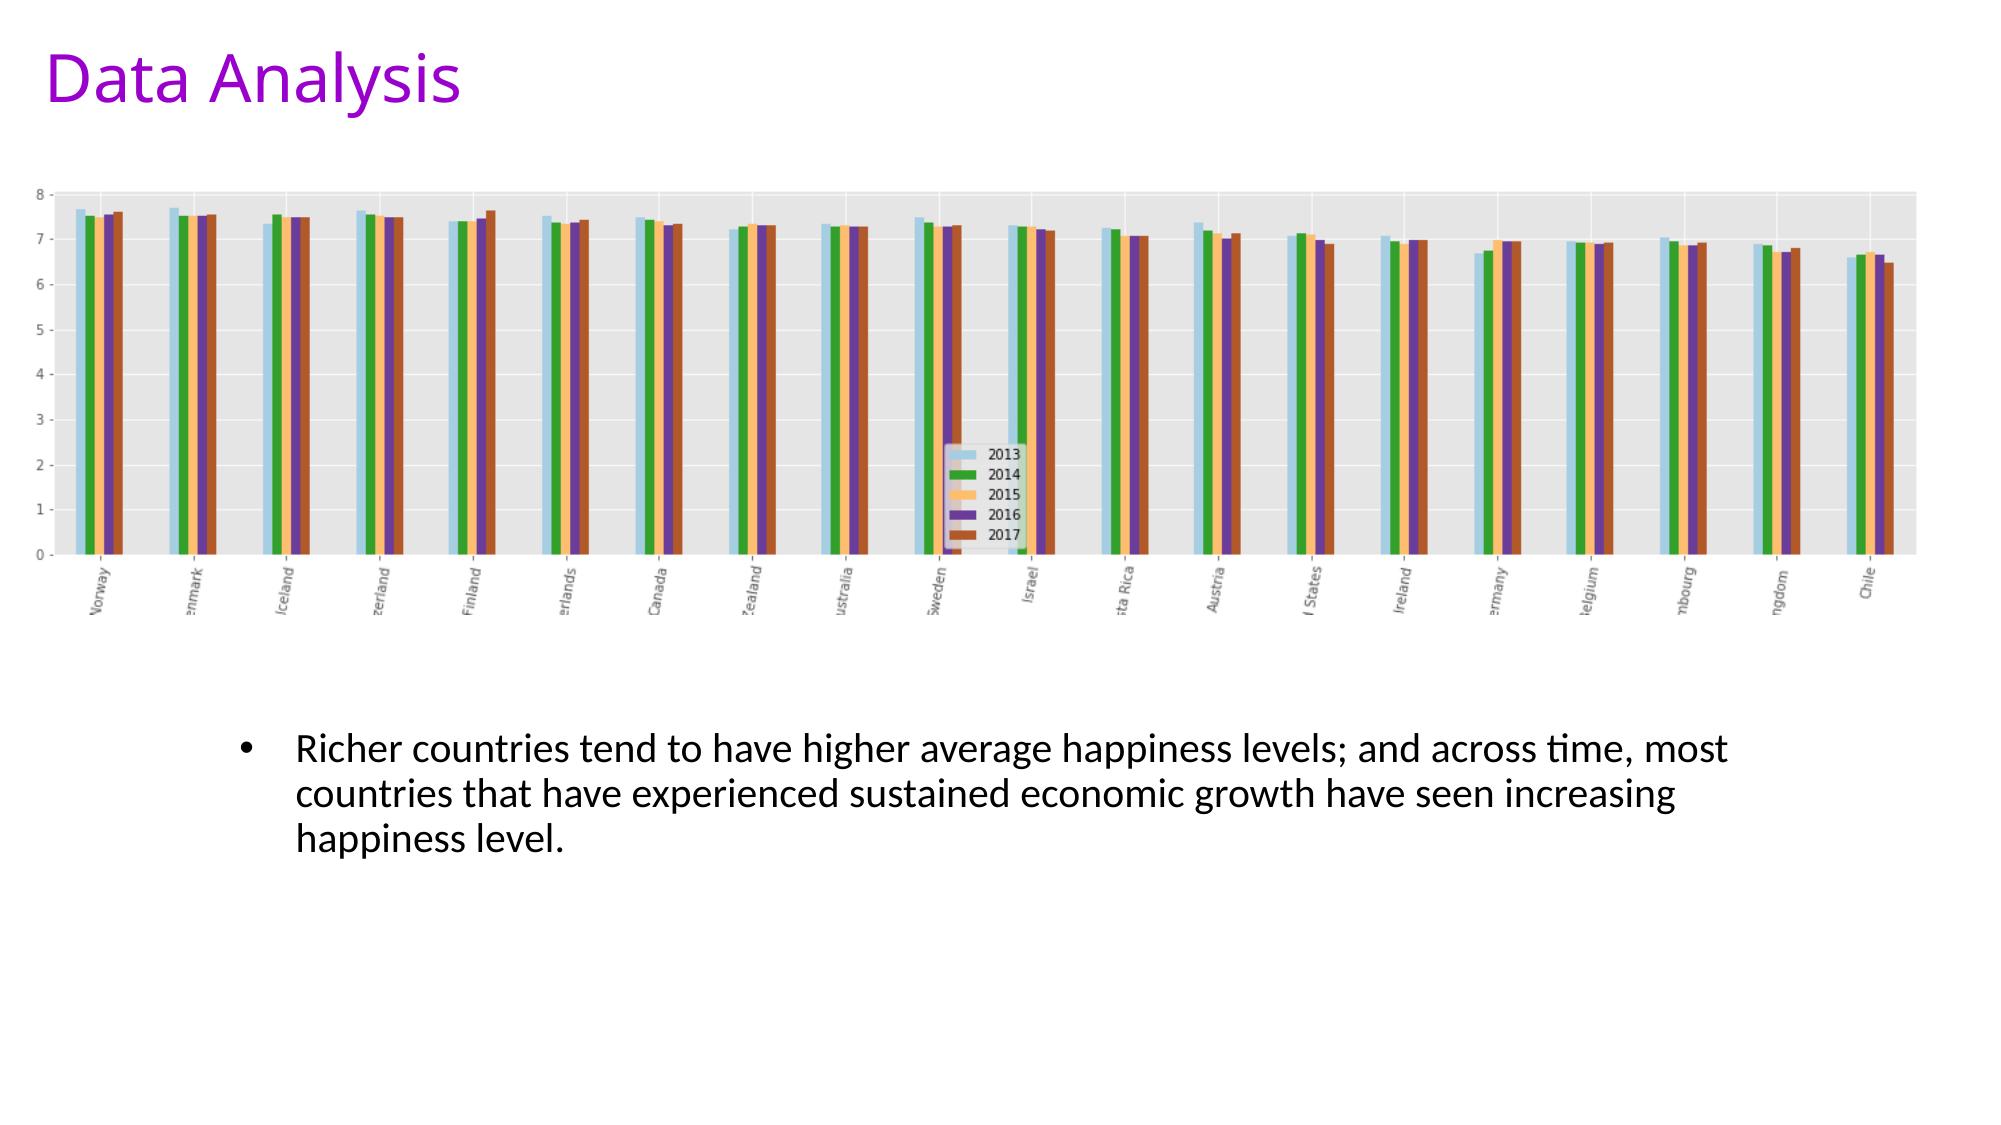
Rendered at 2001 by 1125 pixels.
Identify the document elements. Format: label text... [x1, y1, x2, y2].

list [0, 133, 2000, 615]
text_box Data Analysis [0, 0, 509, 133]
title Richer countries tend to have higher average happiness levels; and across time, most countries that have experienced sustained economic growth have seen increasing happiness level. [224, 686, 1834, 950]
